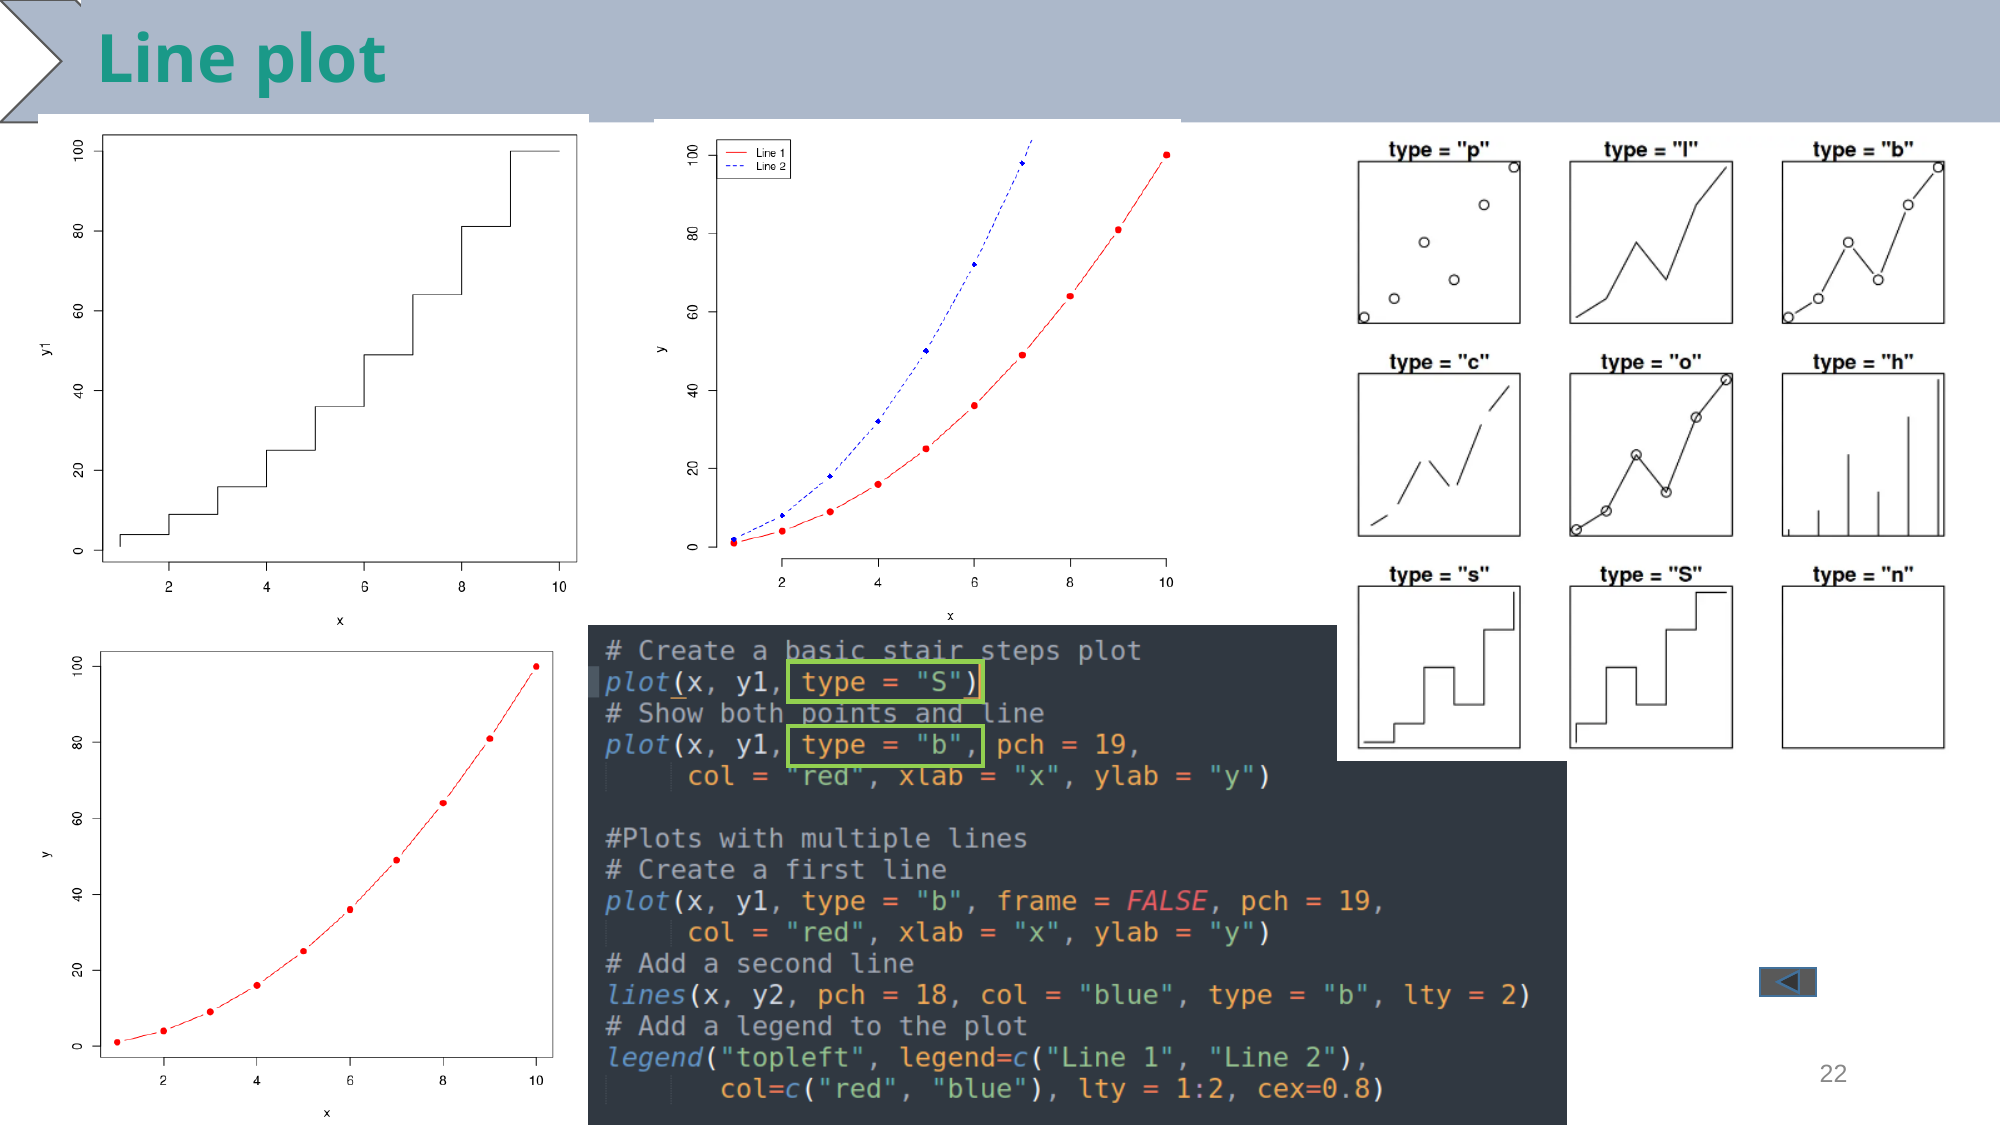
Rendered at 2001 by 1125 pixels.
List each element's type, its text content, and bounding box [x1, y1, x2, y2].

picture [38, 114, 1963, 1125]
title Line plot [81, 0, 2000, 123]
slide_number ‹#› [1571, 1042, 1863, 1103]
text_box [1760, 967, 1816, 997]
text_box [0, 0, 81, 123]
picture [38, 638, 566, 1125]
